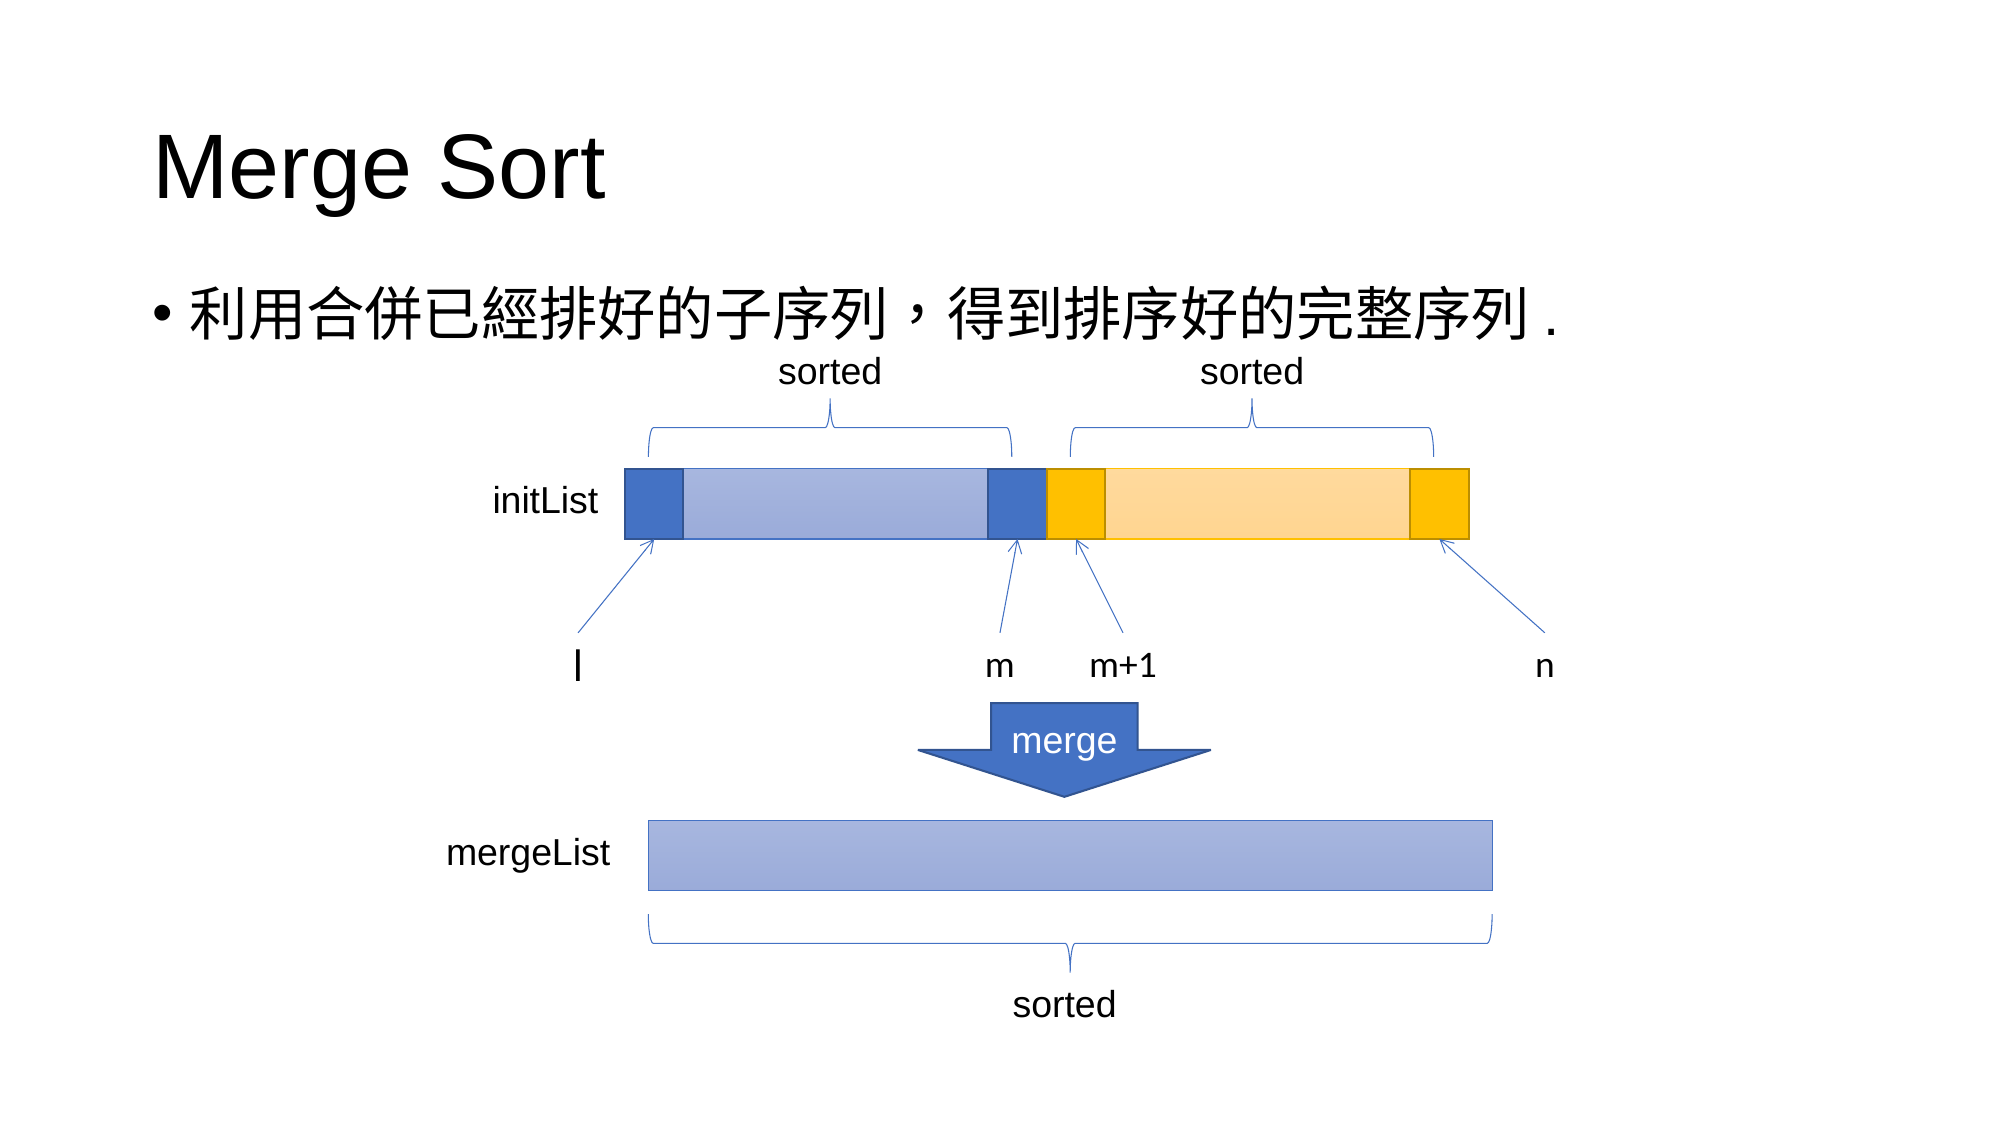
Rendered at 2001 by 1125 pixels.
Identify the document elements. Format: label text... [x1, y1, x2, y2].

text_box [1052, 562, 1147, 610]
text_box n [1492, 632, 1598, 693]
text_box [647, 914, 1493, 972]
text_box [684, 468, 987, 540]
text_box [648, 820, 1493, 891]
text_box merge [917, 702, 1212, 798]
text_box initList [425, 468, 614, 529]
list 利用合併已經排好的子序列，得到排序好的完整序列. [137, 277, 1863, 1014]
text_box sorted [988, 972, 1141, 1033]
text_box [987, 468, 1046, 540]
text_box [569, 547, 663, 624]
text_box [1106, 468, 1409, 540]
text_box mergeList [390, 820, 625, 880]
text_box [961, 577, 1052, 595]
text_box [1069, 400, 1435, 457]
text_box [1445, 533, 1540, 639]
text_box m [953, 632, 1047, 693]
text_box l [531, 632, 625, 698]
text_box [624, 468, 684, 540]
text_box sorted [1175, 339, 1329, 400]
text_box sorted [753, 339, 907, 400]
title Merge Sort [137, 59, 1863, 277]
text_box [647, 400, 1013, 457]
text_box [1046, 468, 1106, 540]
text_box m+1 [1058, 632, 1188, 693]
text_box [1409, 468, 1470, 540]
